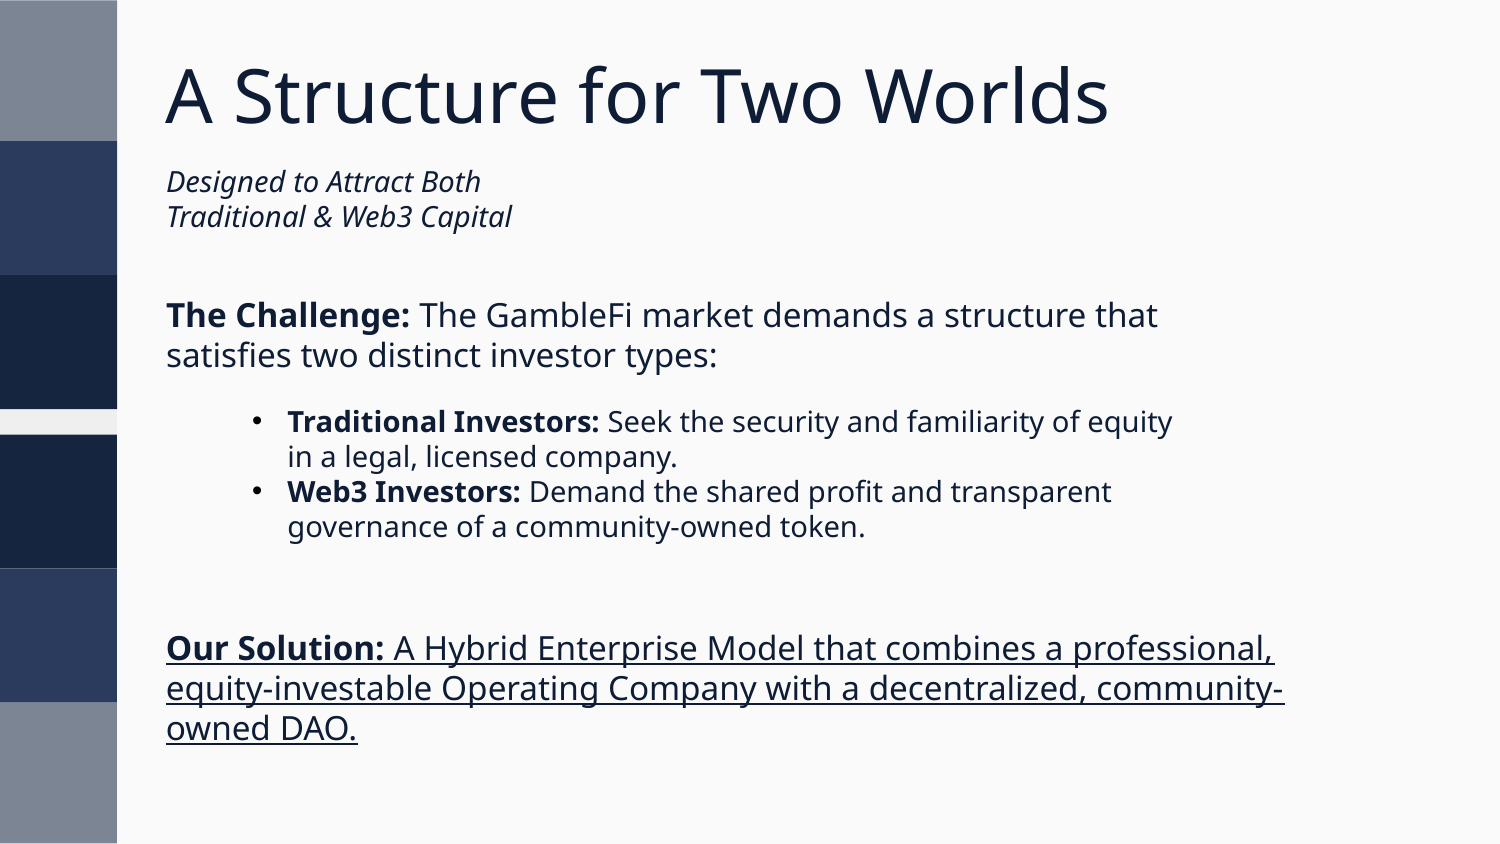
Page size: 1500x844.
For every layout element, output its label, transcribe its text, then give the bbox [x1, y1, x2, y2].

text_box Our Solution: A Hybrid Enterprise Model that combines a professional, equity-investable Operating Company with a decentralized, community-owned DAO. [151, 619, 1383, 755]
text_box Traditional Investors: Seek the security and familiarity of equity in a legal, licensed company. Web3 Investors: Demand the shared profit and transparent governance of a community-owned token. [237, 395, 1211, 551]
text_box Designed to Attract Both Traditional & Web3 Capital [151, 155, 641, 241]
text_box The Challenge: The GambleFi market demands a structure that satisfies two distinct investor types: [151, 287, 1298, 382]
text_box A Structure for Two Worlds [151, 40, 1441, 146]
